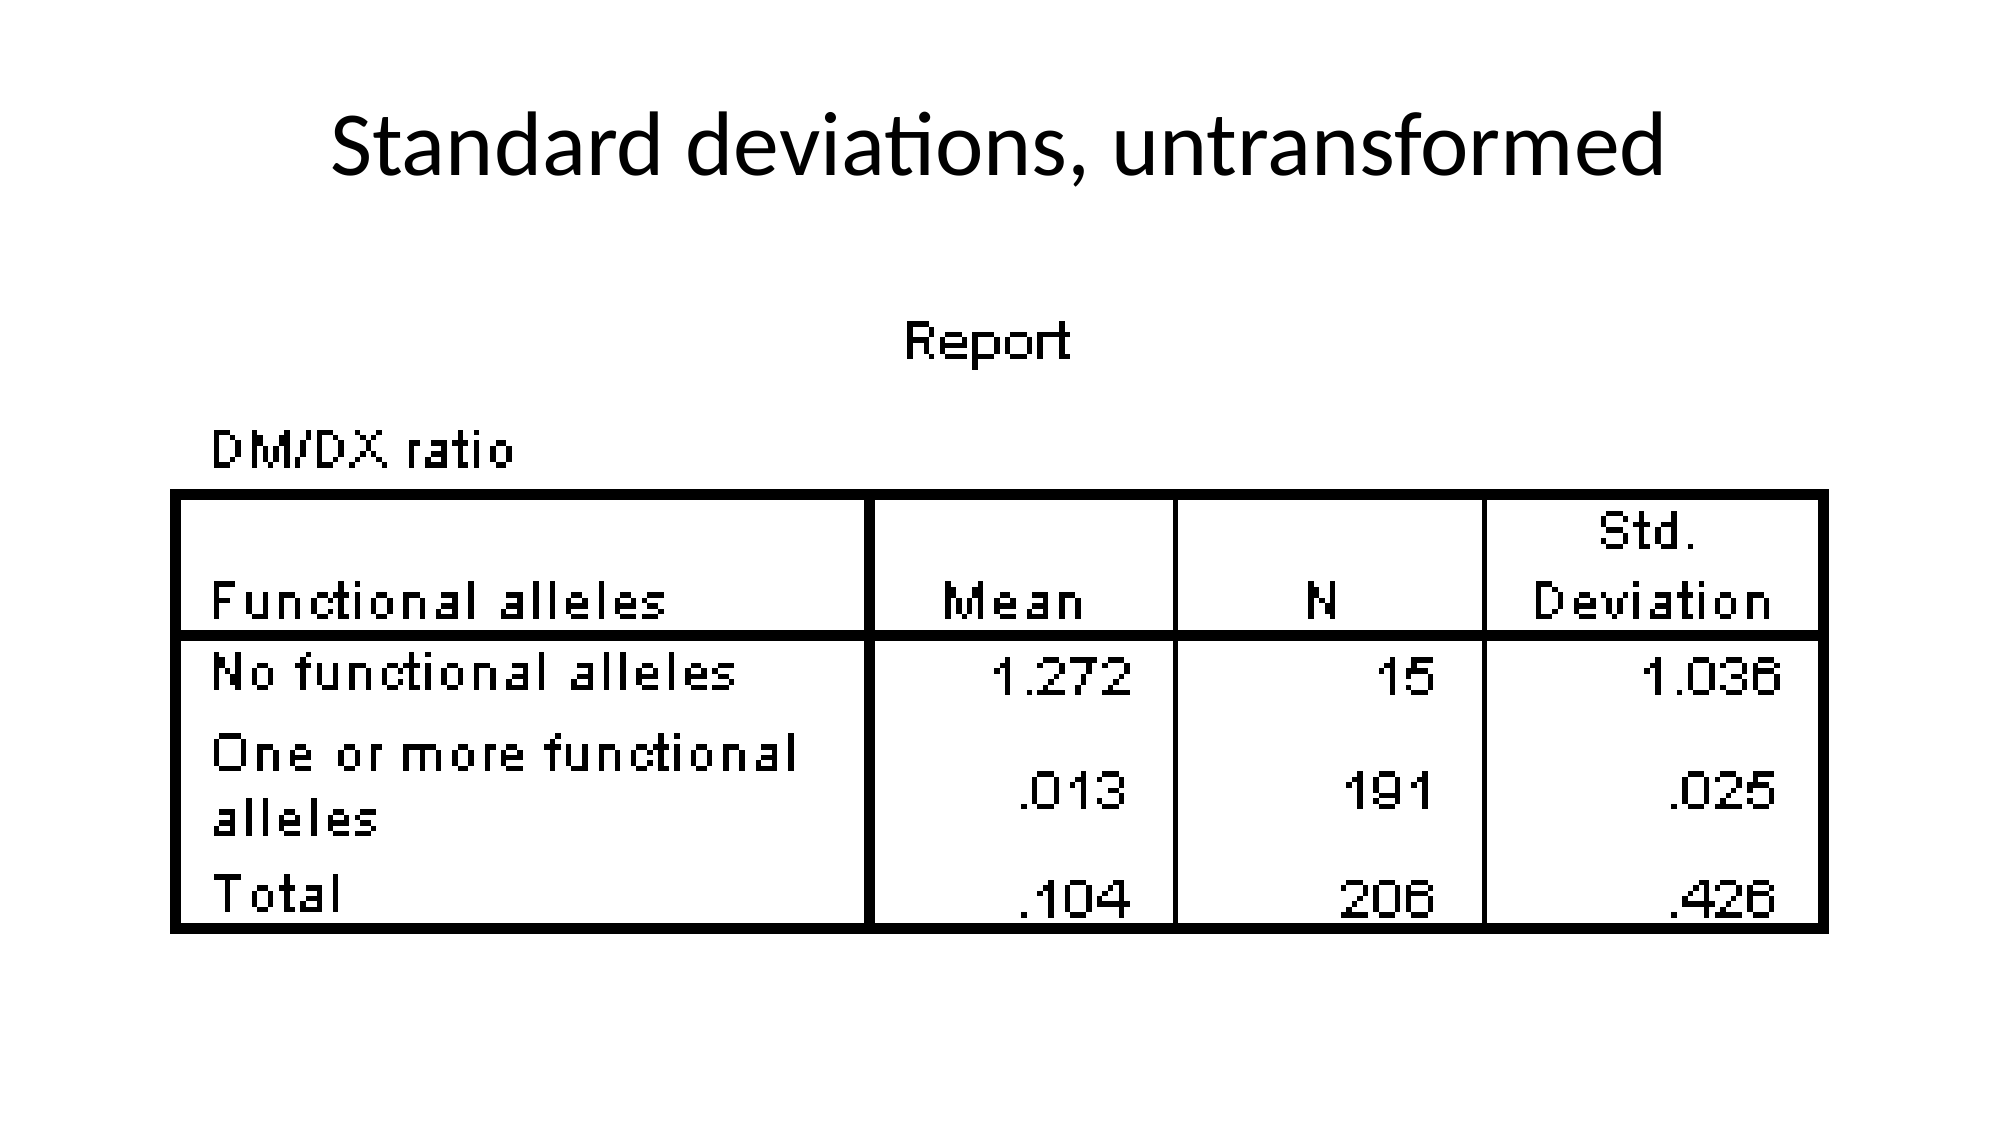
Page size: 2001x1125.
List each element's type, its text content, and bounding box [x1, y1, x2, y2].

title Standard deviations, untransformed [99, 45, 1900, 233]
picture [133, 262, 1867, 1005]
